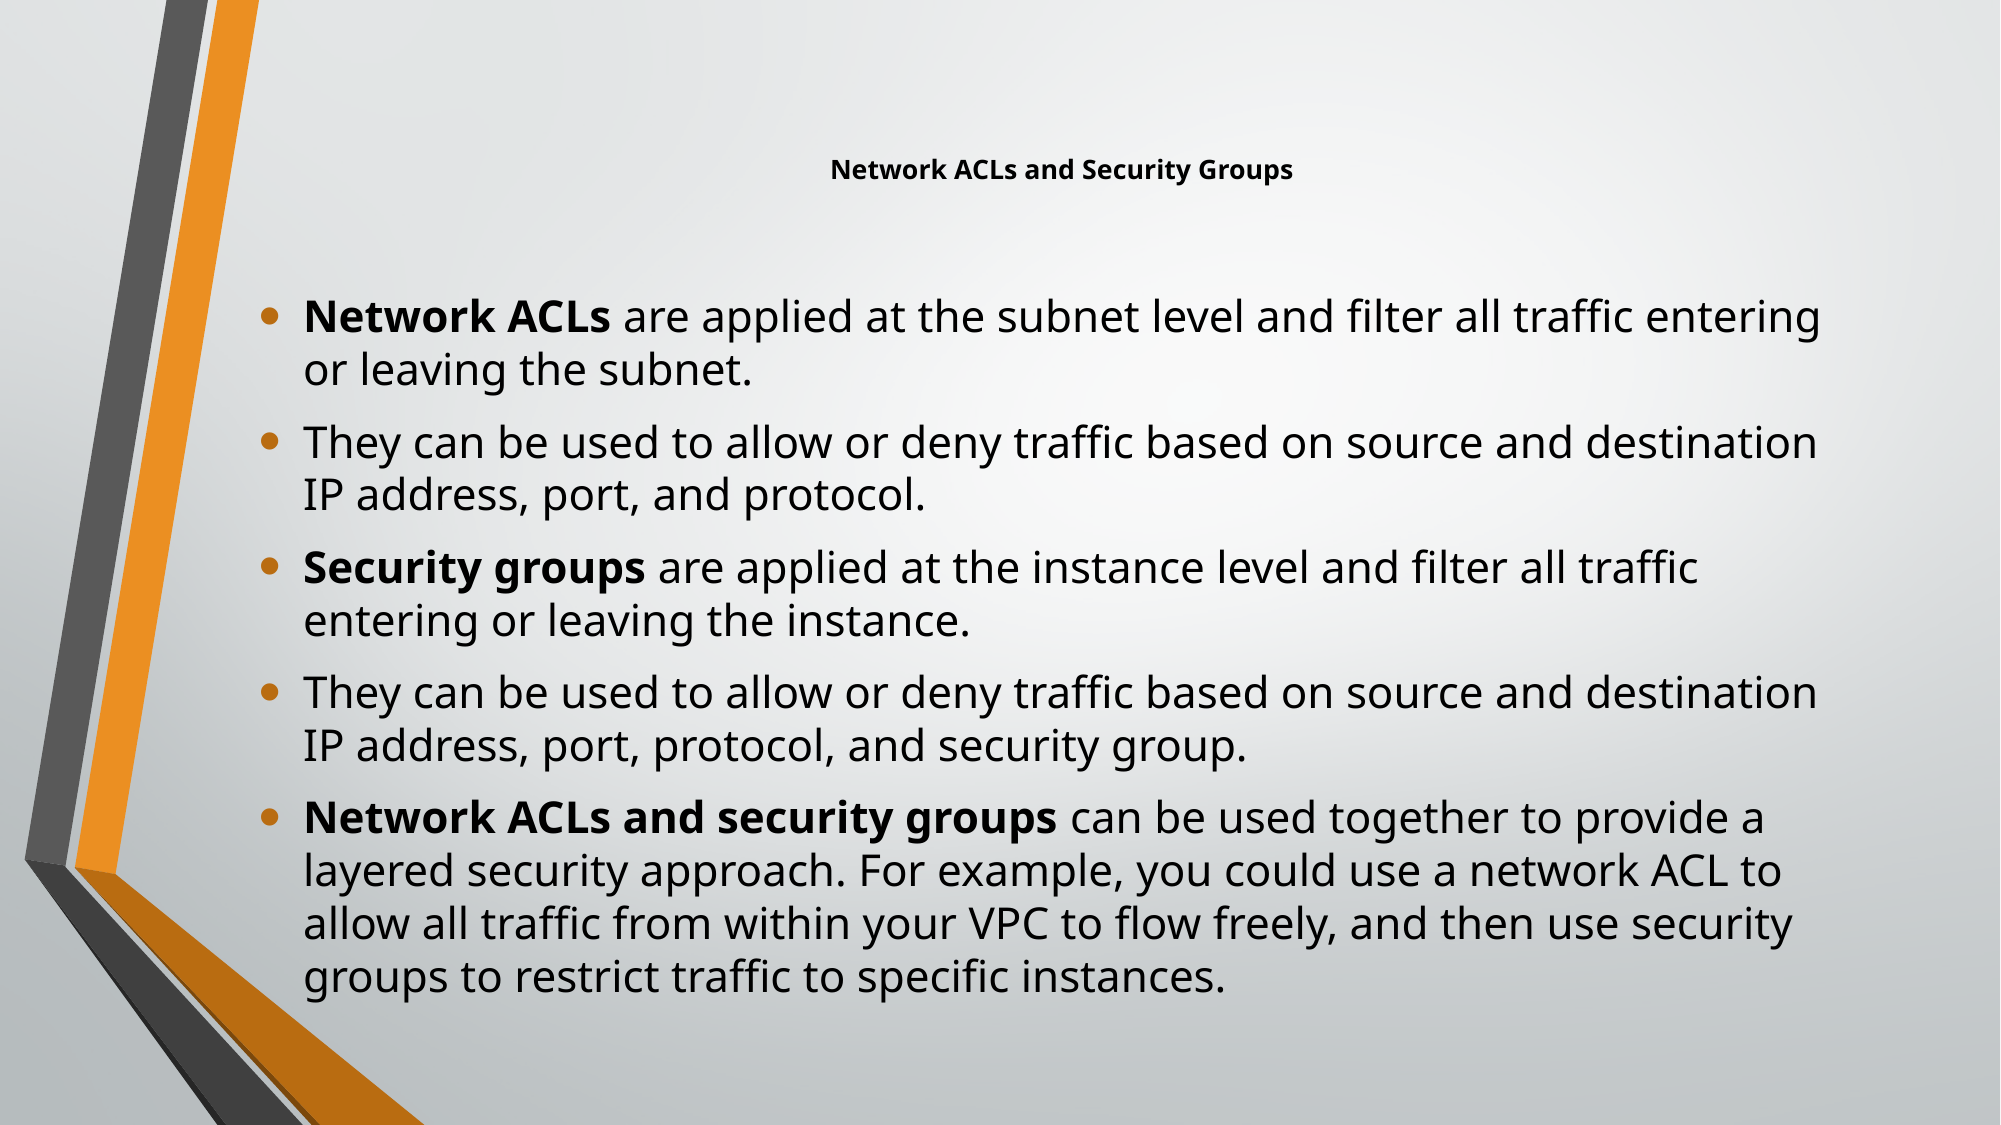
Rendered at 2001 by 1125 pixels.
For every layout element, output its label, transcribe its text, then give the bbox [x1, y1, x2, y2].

list Network ACLs are applied at the subnet level and filter all traffic entering or leaving the subnet. They can be used to allow or deny traffic based on source and destination IP address, port, and protocol. Security groups are applied at the instance level and filter all traffic entering or leaving the instance. They can be used to allow or deny traffic based on source and destination IP address, port, protocol, and security group. Network ACLs and security groups can be used together to provide a layered security approach. For example, you could use a network ACL to allow all traffic from within your VPC to flow freely, and then use security groups to restrict traffic to specific instances. [243, 281, 1887, 1013]
title Network ACLs and Security Groups [243, 112, 1887, 225]
